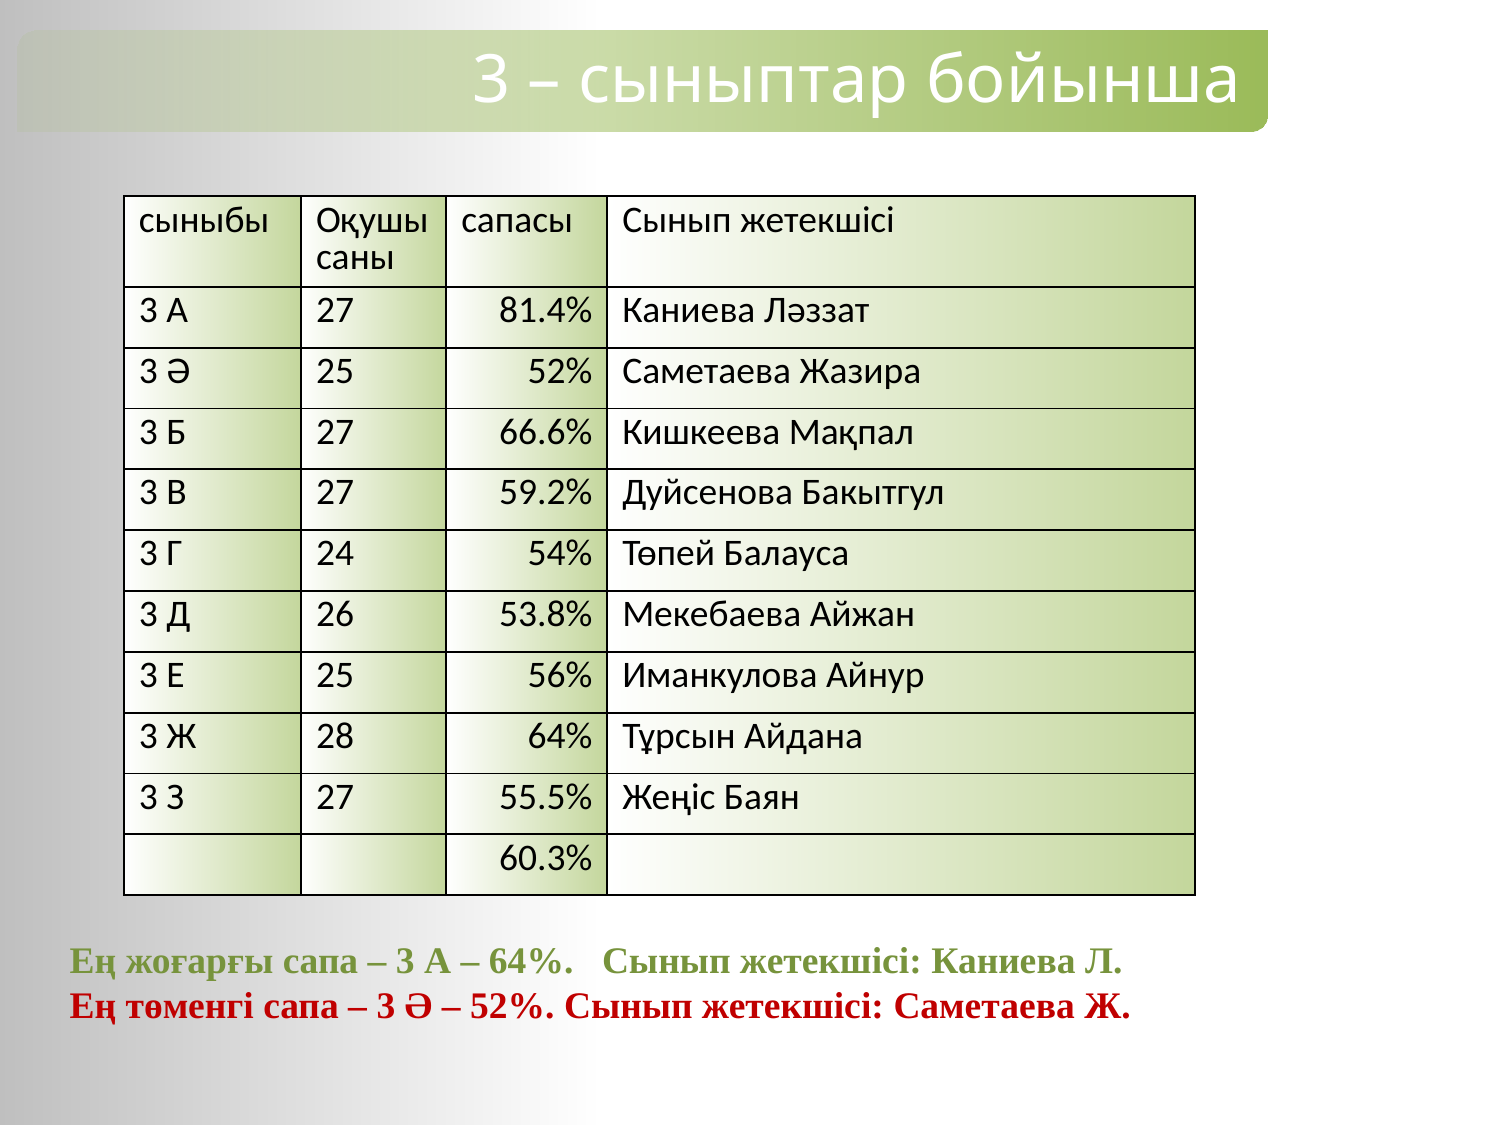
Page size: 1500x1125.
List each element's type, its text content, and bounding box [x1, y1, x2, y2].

table_cell 26 [302, 592, 445, 651]
table_cell 3 Б [125, 409, 300, 468]
table_cell Мекебаева Айжан [608, 592, 1194, 651]
table_cell 53.8% [447, 592, 606, 651]
table_cell [125, 835, 300, 894]
table_cell Жеңіс Баян [608, 774, 1194, 833]
table_header сапасы [447, 197, 606, 286]
table_cell 3 Ә [125, 349, 300, 408]
table_cell Тұрсын Айдана [608, 714, 1194, 773]
table_cell Саметаева Жазира [608, 349, 1194, 408]
table_cell 81.4% [447, 288, 606, 347]
table_cell 24 [302, 531, 445, 590]
table_cell 54% [447, 531, 606, 590]
text_box 3 – сыныптар бойынша [15, 28, 1270, 134]
table_cell 27 [302, 409, 445, 468]
table_cell 3 Г [125, 531, 300, 590]
table_cell 55.5% [447, 774, 606, 833]
table_cell Дуйсенова Бакытгул [608, 470, 1194, 529]
table_cell 52% [447, 349, 606, 408]
table_cell 25 [302, 349, 445, 408]
table_cell 64% [447, 714, 606, 773]
table_cell 3 Е [125, 653, 300, 712]
table_cell Төпей Балауса [608, 531, 1194, 590]
table_cell 56% [447, 653, 606, 712]
table_cell Каниева Ләззат [608, 288, 1194, 347]
table_cell 3 Д [125, 592, 300, 651]
table_cell 28 [302, 714, 445, 773]
table_cell 3 А [125, 288, 300, 347]
table_cell 66.6% [447, 409, 606, 468]
table_cell 27 [302, 774, 445, 833]
table_cell 27 [302, 470, 445, 529]
table_cell [608, 835, 1194, 894]
table_cell Иманкулова Айнур [608, 653, 1194, 712]
table_cell 3 З [125, 774, 300, 833]
table_cell [302, 835, 445, 894]
table_cell 3 Ж [125, 714, 300, 773]
table_header сыныбы [125, 197, 300, 286]
table_cell 3 В [125, 470, 300, 529]
table_header Сынып жетекшісі [608, 197, 1194, 286]
text_box Ең жоғарғы сапа – 3 А – 64%. Сынып жетекшісі: Каниева Л. Ең төменгі сапа – 3 Ә – 52%. Сынып жетекшісі: Саметаева Ж. [54, 928, 1147, 1079]
table_cell 25 [302, 653, 445, 712]
table_header Оқушы саны [302, 197, 445, 286]
table_cell 59.2% [447, 470, 606, 529]
table_cell 60.3% [447, 835, 606, 894]
table_cell Кишкеева Мақпал [608, 409, 1194, 468]
table_cell 27 [302, 288, 445, 347]
